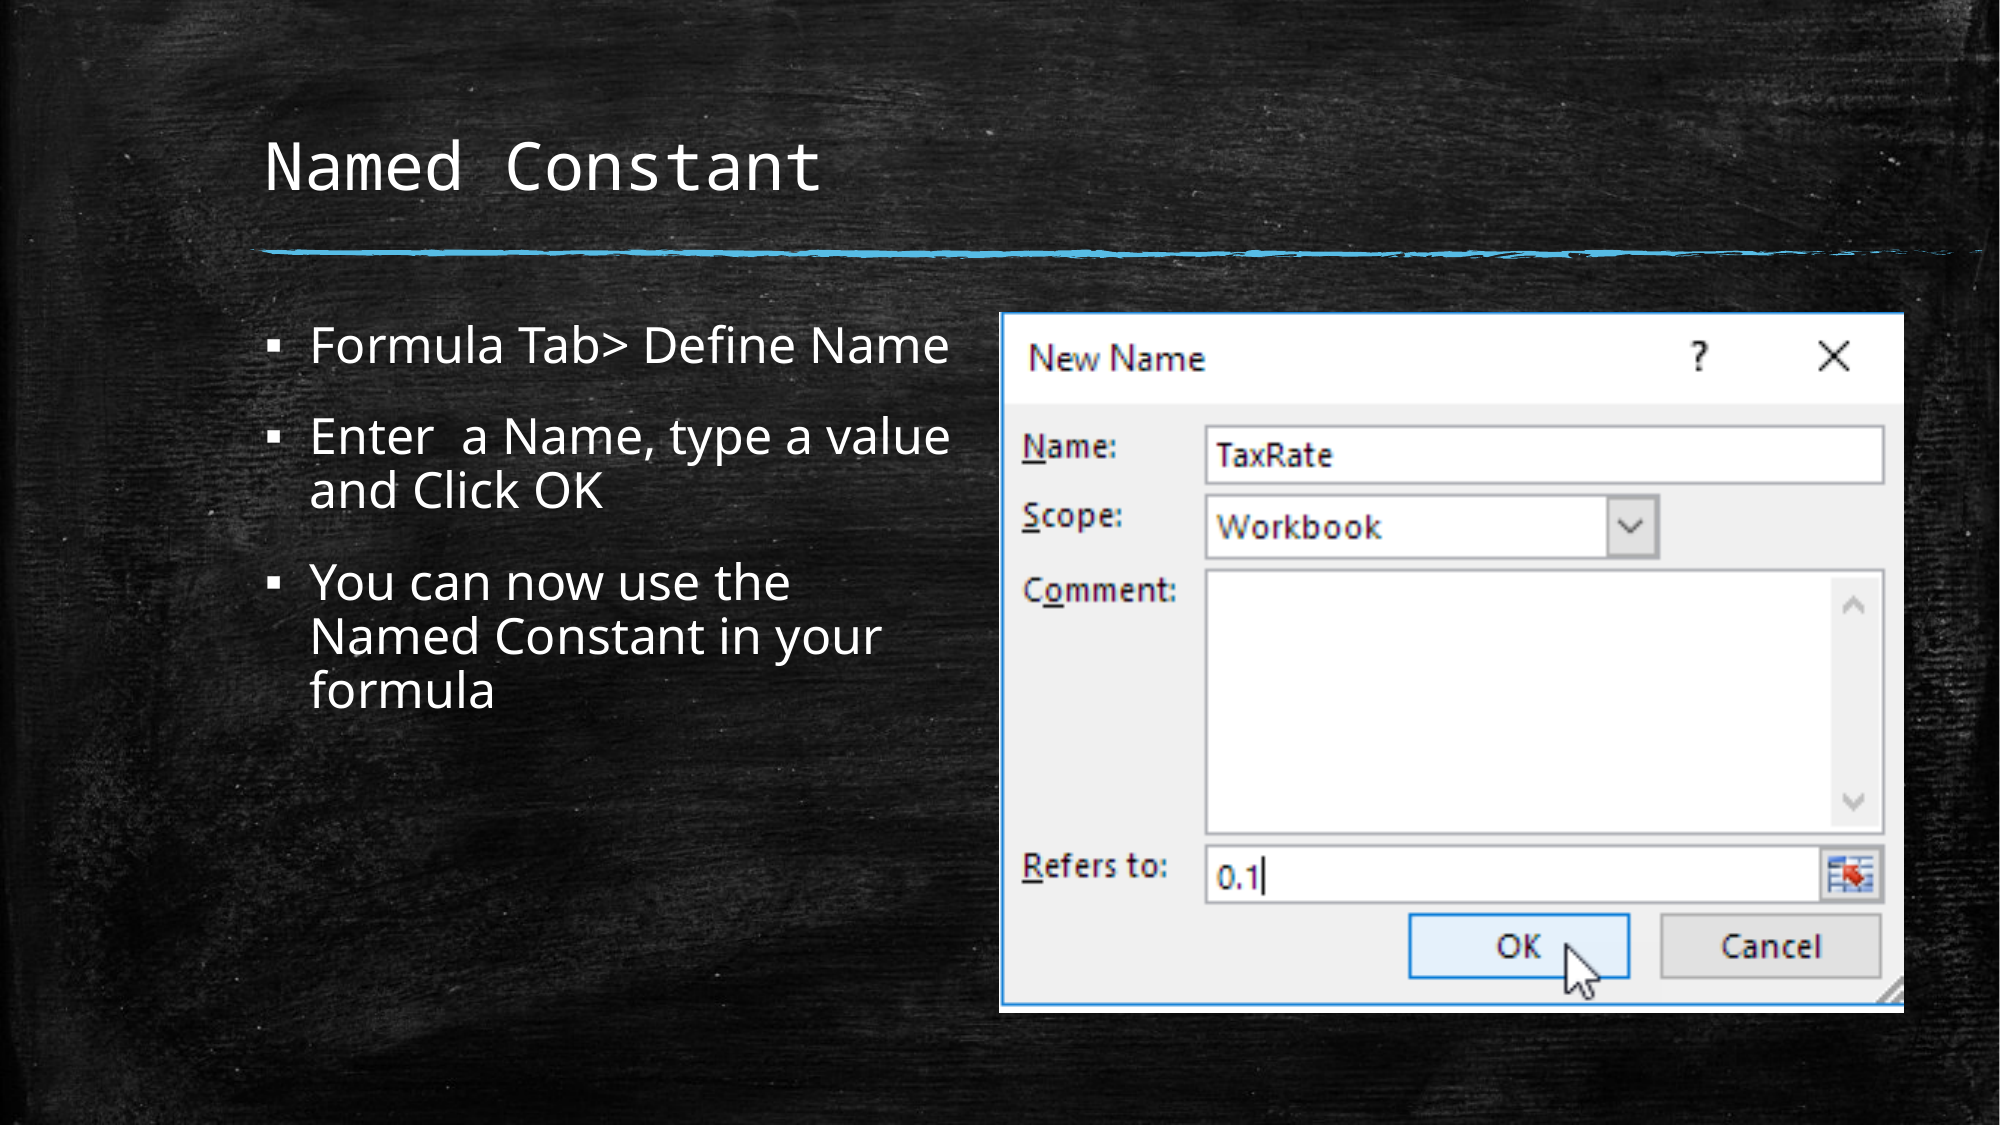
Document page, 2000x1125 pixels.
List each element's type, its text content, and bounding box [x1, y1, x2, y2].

picture [999, 312, 1904, 1013]
list Formula Tab> Define Name Enter a Name, type a value and Click OK You can now use the Named Constant in your formula [249, 312, 975, 1013]
title Named Constant [249, 45, 1750, 213]
